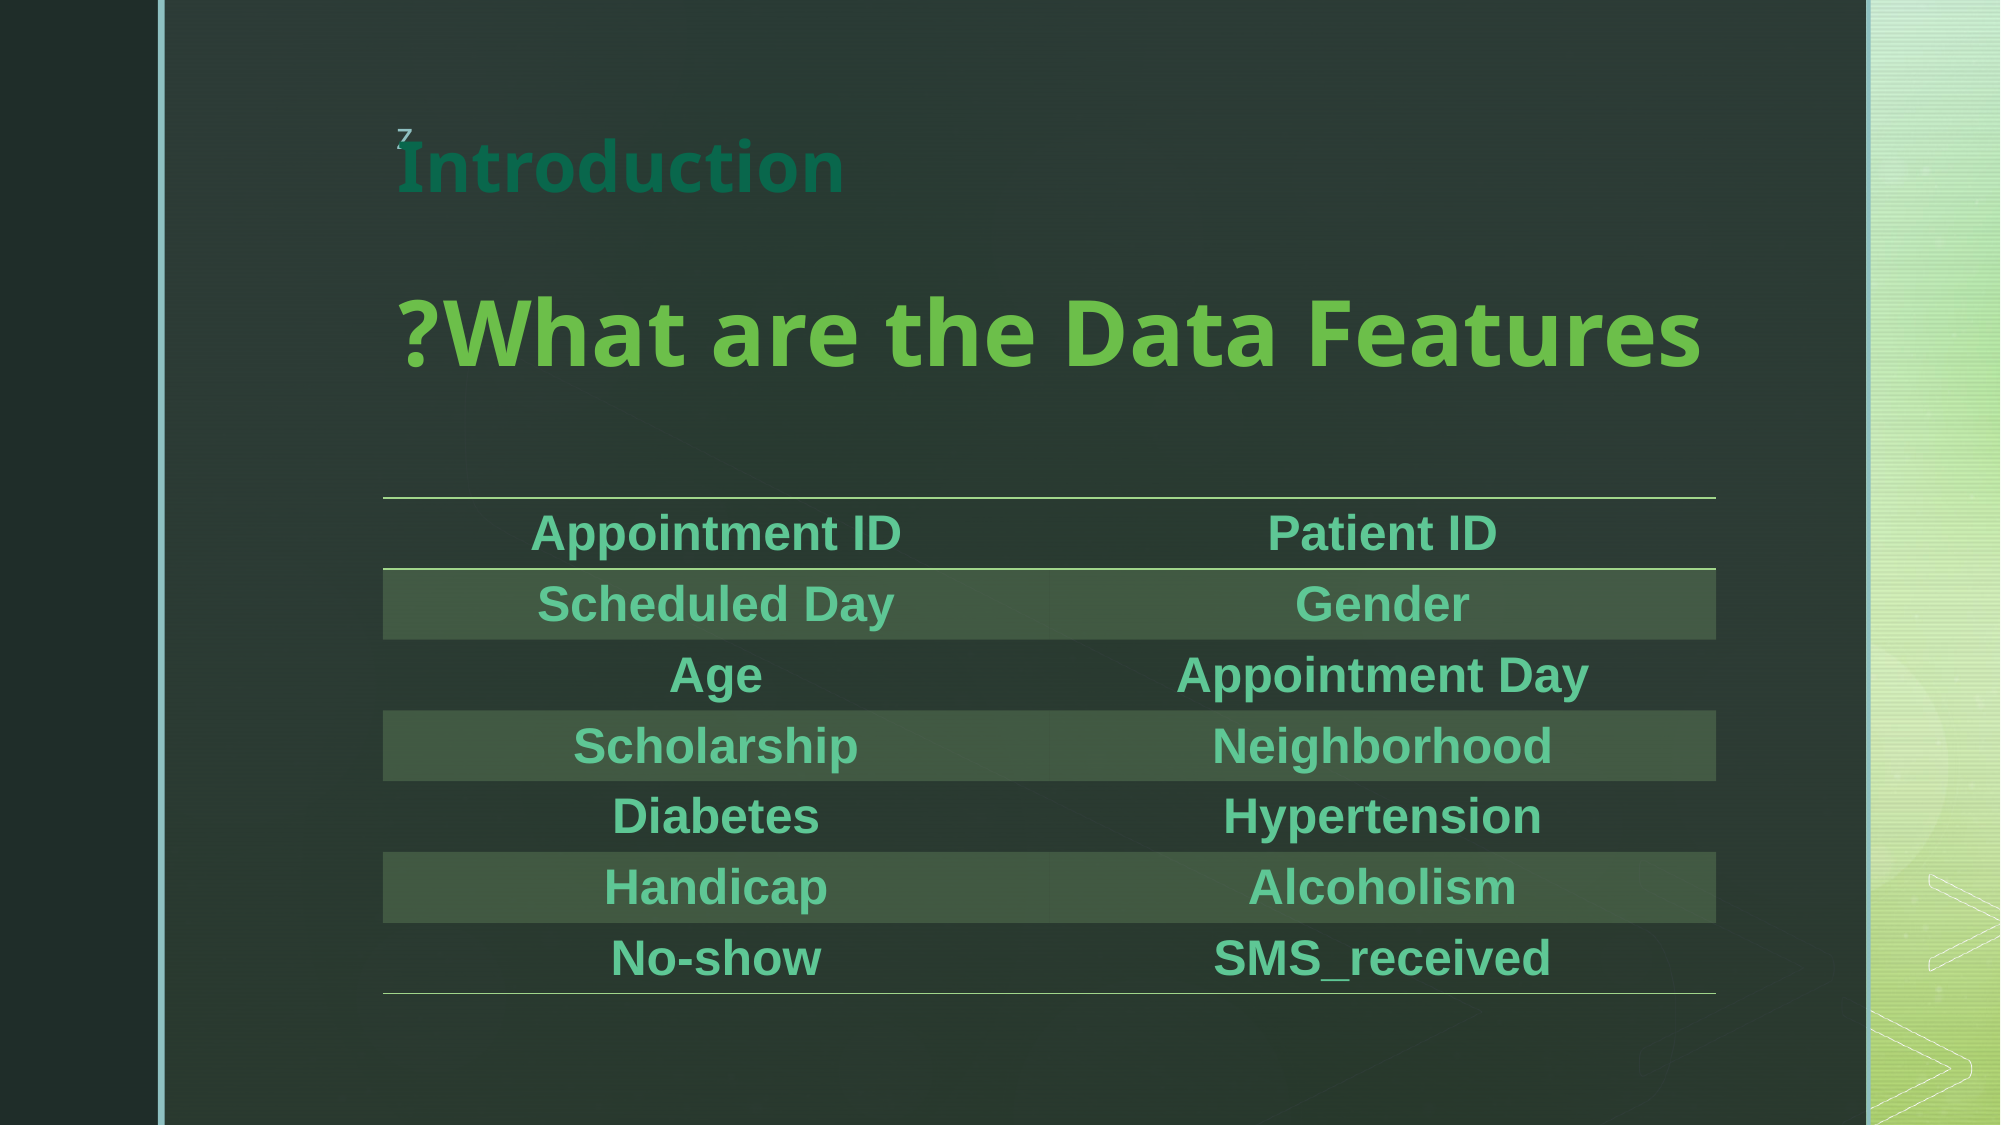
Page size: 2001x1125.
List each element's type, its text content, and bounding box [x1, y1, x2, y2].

table_cell Diabetes [383, 781, 1049, 852]
table_cell SMS_received [1049, 923, 1716, 993]
picture [1871, 0, 2001, 1125]
table_cell Gender [1049, 570, 1716, 640]
table_header Patient ID [1049, 499, 1716, 568]
table_cell Scheduled Day [383, 570, 1049, 640]
table_header Appointment ID [383, 499, 1049, 568]
table_cell Scholarship [383, 710, 1049, 781]
table_cell Hypertension [1049, 781, 1716, 852]
table_cell Age [383, 640, 1049, 710]
table_cell Neighborhood [1049, 710, 1716, 781]
table_cell Appointment Day [1049, 640, 1716, 710]
table_cell Alcoholism [1049, 852, 1716, 923]
text_box What are the Data Features? [262, 279, 1811, 452]
title Introduction [382, 123, 879, 233]
table_cell Handicap [383, 852, 1049, 923]
table_cell No-show [383, 923, 1049, 993]
